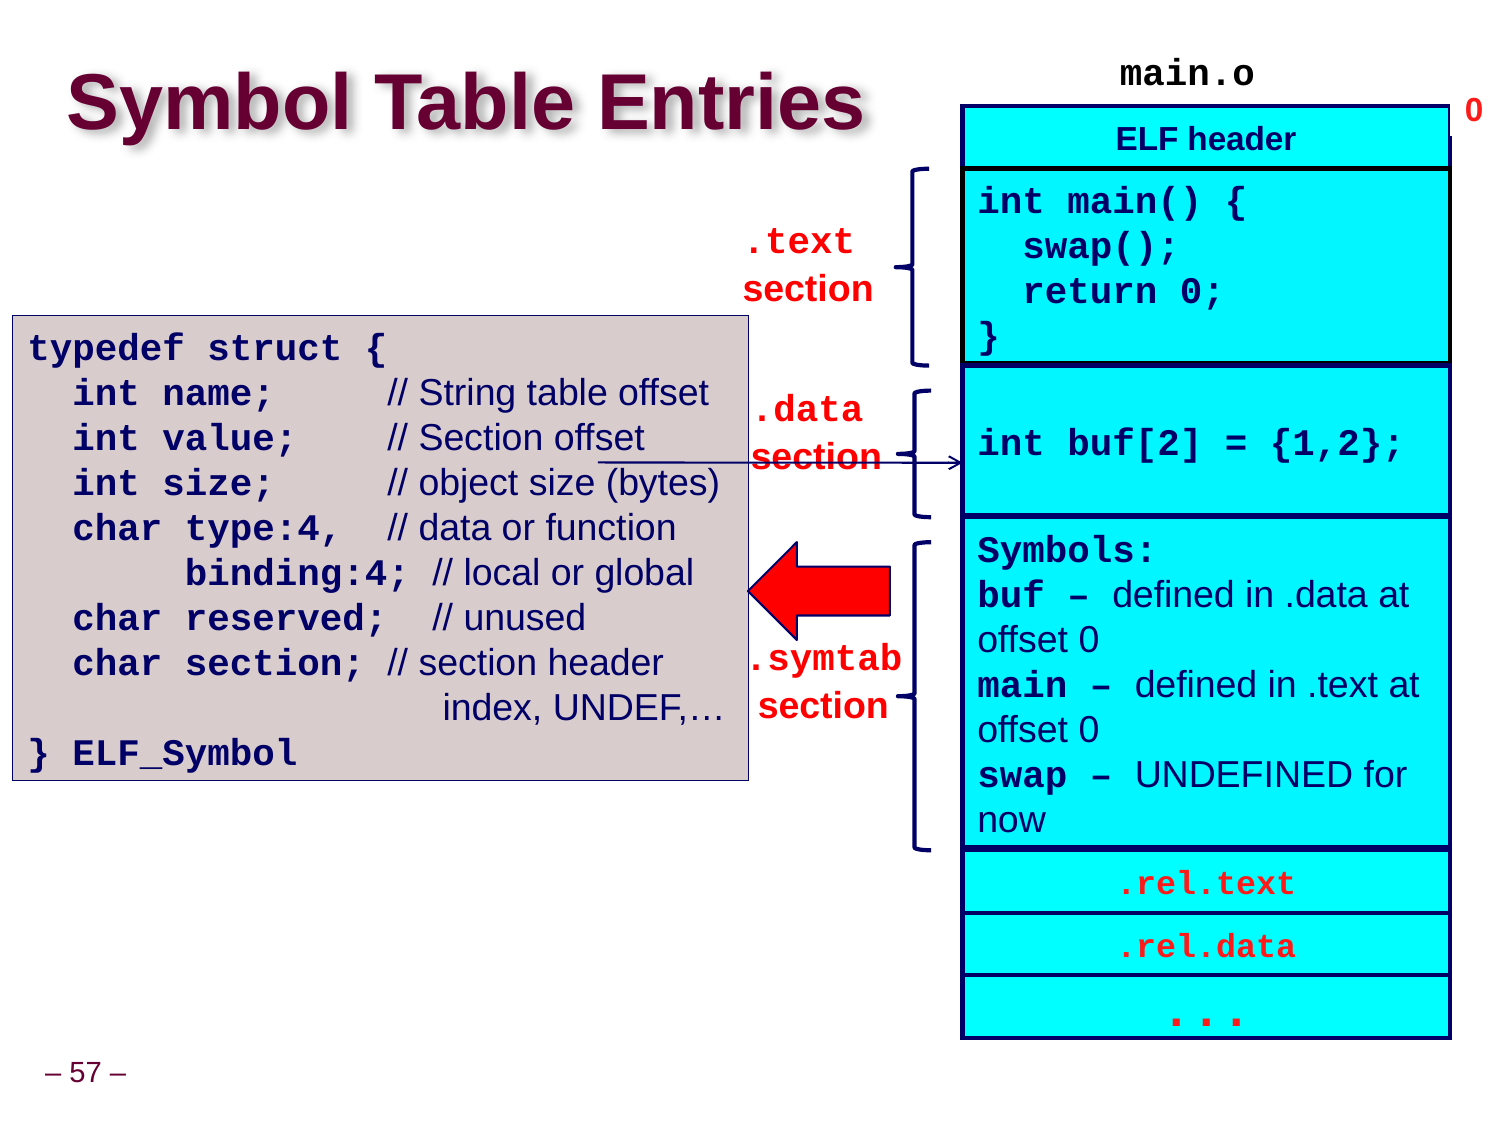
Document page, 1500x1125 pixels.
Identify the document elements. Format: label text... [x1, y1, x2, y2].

text_box 0 [1450, 81, 1499, 136]
text_box int buf[2] = {1,2}; [962, 365, 1450, 516]
text_box [747, 542, 890, 641]
text_box Symbols: buf – defined in .data at offset 0 main – defined in .text at offset 0 swap – UNDEFINED for now [962, 517, 1450, 847]
text_box ... [962, 975, 1450, 1038]
text_box .data section [736, 472, 897, 483]
text_box ELF header [962, 106, 1450, 168]
text_box int main() { swap(); return 0; } [962, 168, 1450, 364]
text_box main.o [1105, 40, 1270, 101]
text_box .symtab section [729, 640, 918, 732]
text_box .rel.text [962, 850, 1450, 912]
text_box [895, 168, 930, 366]
text_box typedef struct { int name; // String table offset int value; // Section offset int size; // object size (bytes) char type:4, // data or function binding:4; // local or global char reserved; // unused char section; // section header index, UNDEF,… } ELF_Symbol [12, 315, 748, 781]
text_box [914, 542, 932, 851]
text_box [914, 472, 932, 518]
text_box .text section [727, 222, 889, 315]
text_box [897, 390, 932, 460]
text_box .rel.data [962, 912, 1450, 975]
text_box .data section [736, 390, 897, 460]
title Symbol Table Entries [66, 40, 1497, 169]
